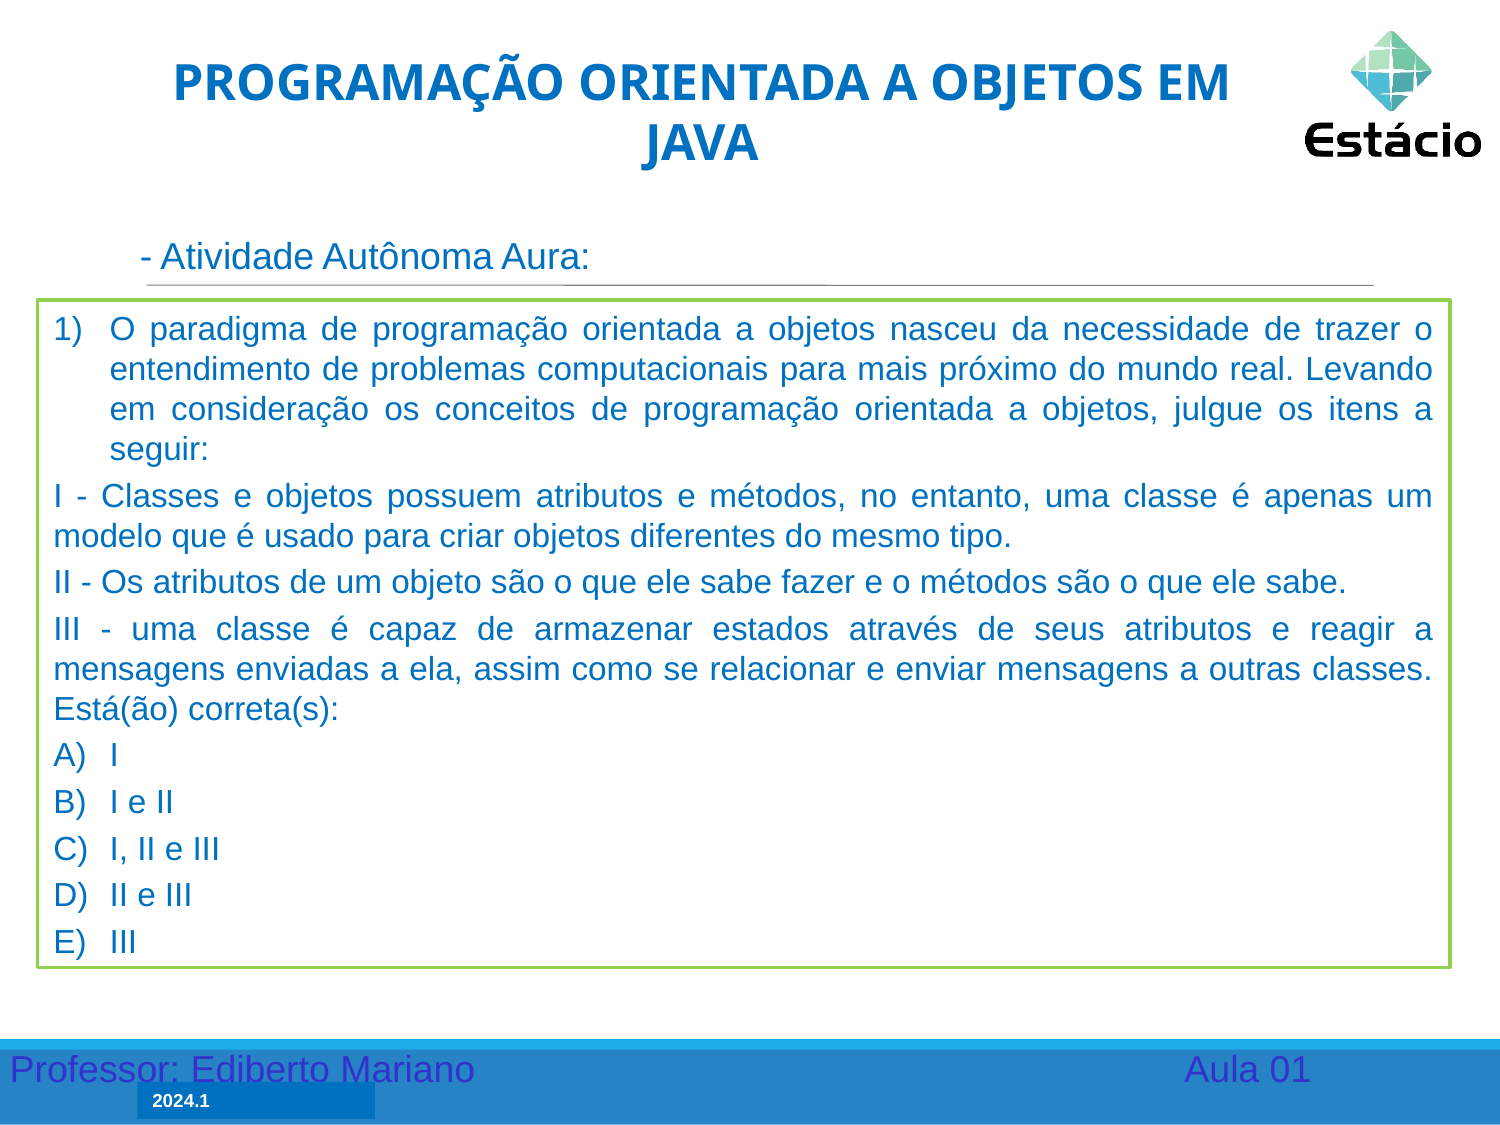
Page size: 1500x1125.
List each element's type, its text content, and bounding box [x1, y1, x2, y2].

text_box - Atividade Autônoma Aura: [124, 224, 882, 285]
text_box PROGRAMAÇÃO ORIENTADA A OBJETOS EM JAVA [155, 99, 1250, 179]
picture [1305, 29, 1481, 157]
text_box O paradigma de programação orientada a objetos nasceu da necessidade de trazer o entendimento de problemas computacionais para mais próximo do mundo real. Levando em consideração os conceitos de programação orientada a objetos, julgue os itens a seguir: I - Classes e objetos possuem atributos e métodos, no entanto, uma classe é apenas um modelo que é usado para criar objetos diferentes do mesmo tipo. II - Os atributos de um objeto são o que ele sabe fazer e o métodos são o que ele sabe. III - uma classe é capaz de armazenar estados através de seus atributos e reagir a mensagens enviadas a ela, assim como se relacionar e enviar mensagens a outras classes. Está(ão) correta(s): I I e II I, II e III II e III III [37, 299, 1450, 968]
